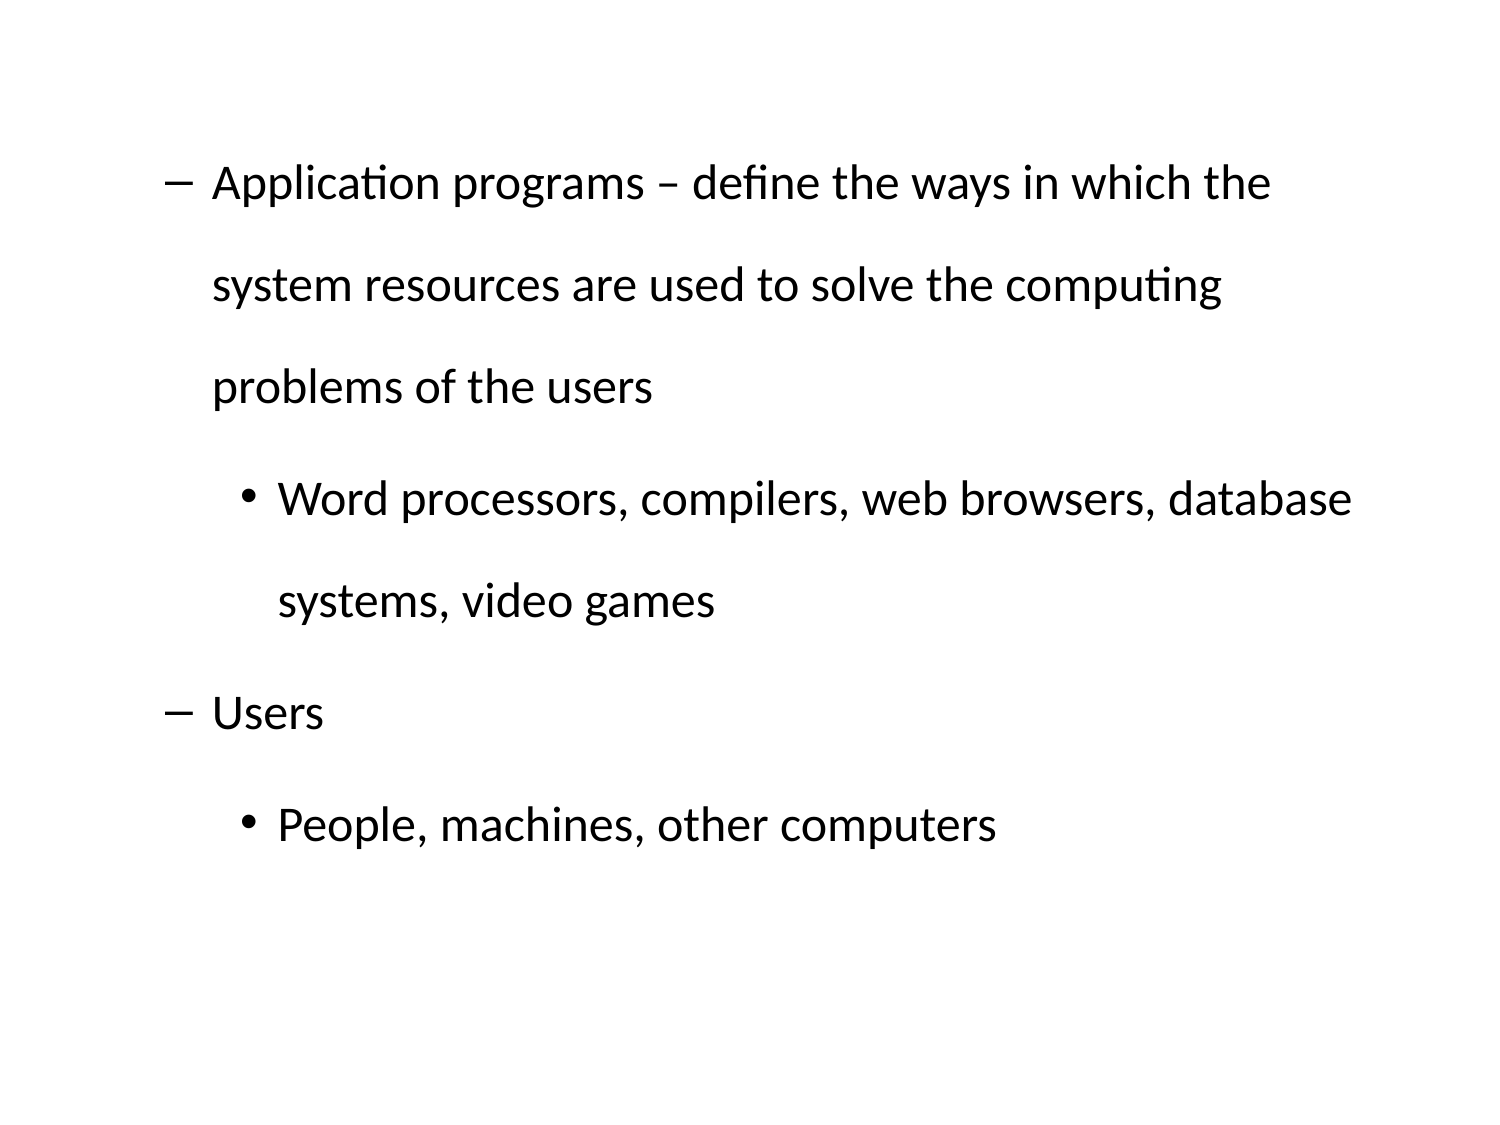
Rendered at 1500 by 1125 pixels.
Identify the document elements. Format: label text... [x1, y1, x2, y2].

list Application programs – define the ways in which the system resources are used to solve the computing problems of the users Word processors, compilers, web browsers, database systems, video games Users People, machines, other computers [75, 99, 1425, 1005]
